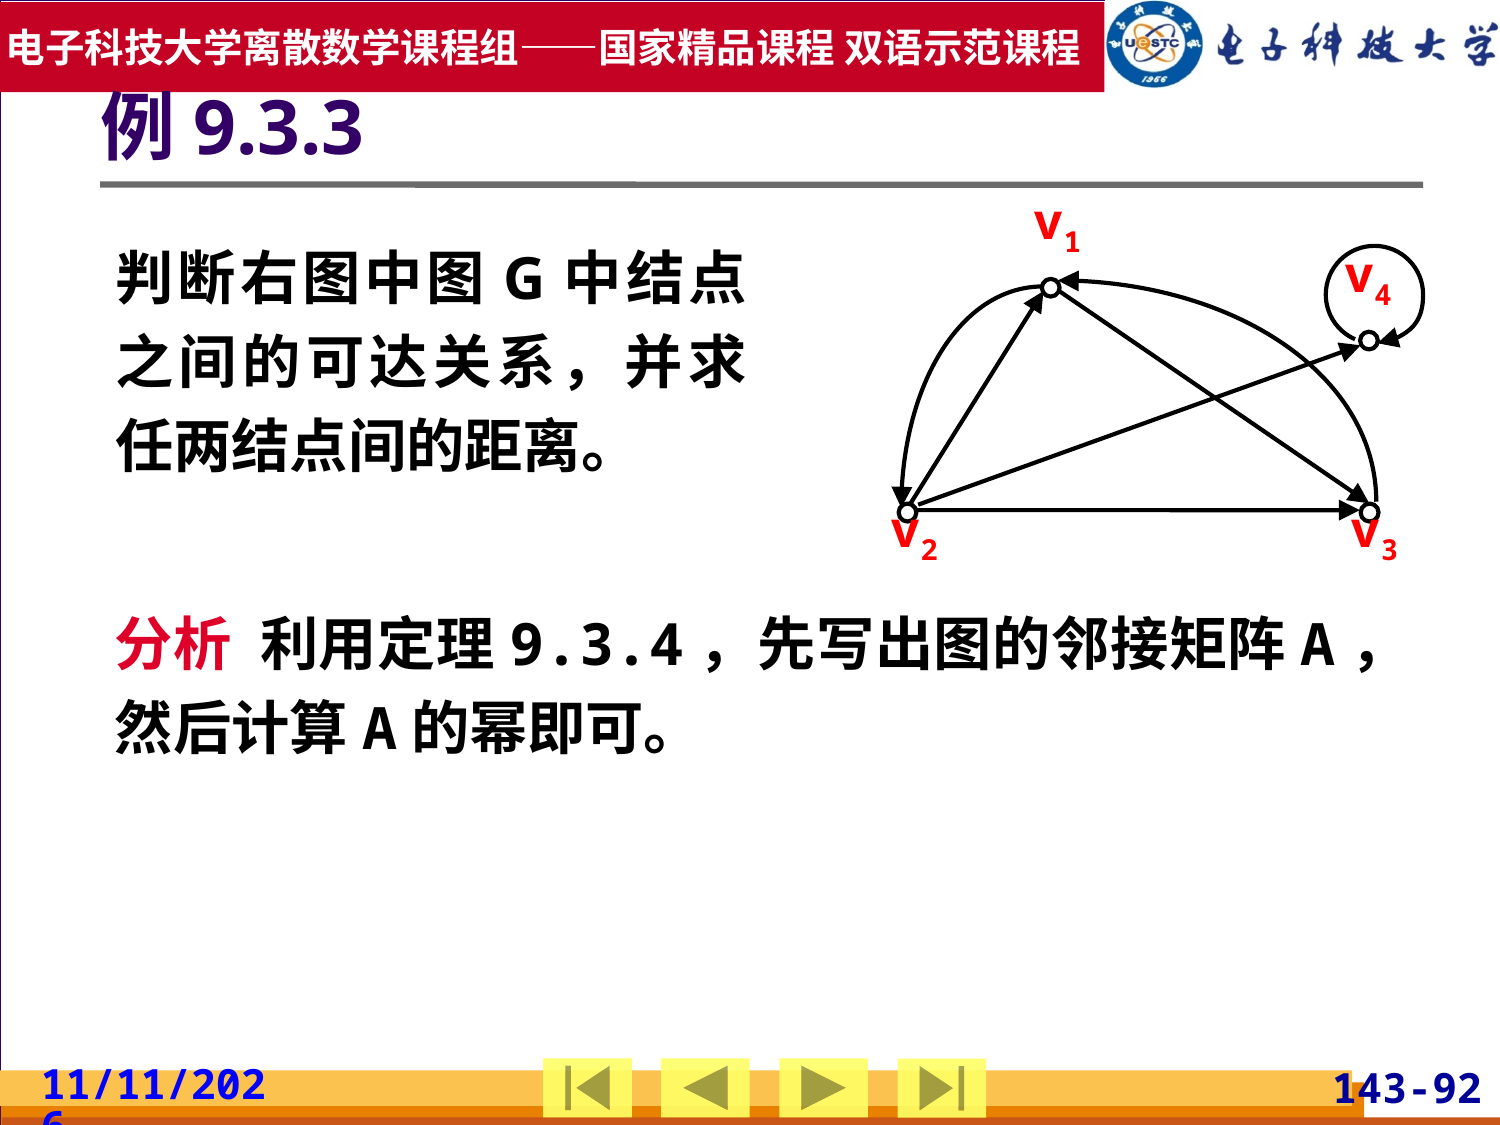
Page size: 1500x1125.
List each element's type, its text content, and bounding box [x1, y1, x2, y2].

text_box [878, 189, 1424, 587]
title 例9.3.3 [100, 54, 1424, 207]
picture [1105, 0, 1500, 89]
list 判断右图中图G中结点之间的可达关系，并求任两结点间的距离。 [100, 220, 762, 488]
text_box 2019/5/19 [34, 1058, 283, 1116]
text_box 分析 利用定理9.3.4，先写出图的邻接矩阵A，然后计算A的幂即可。 [100, 586, 1424, 769]
